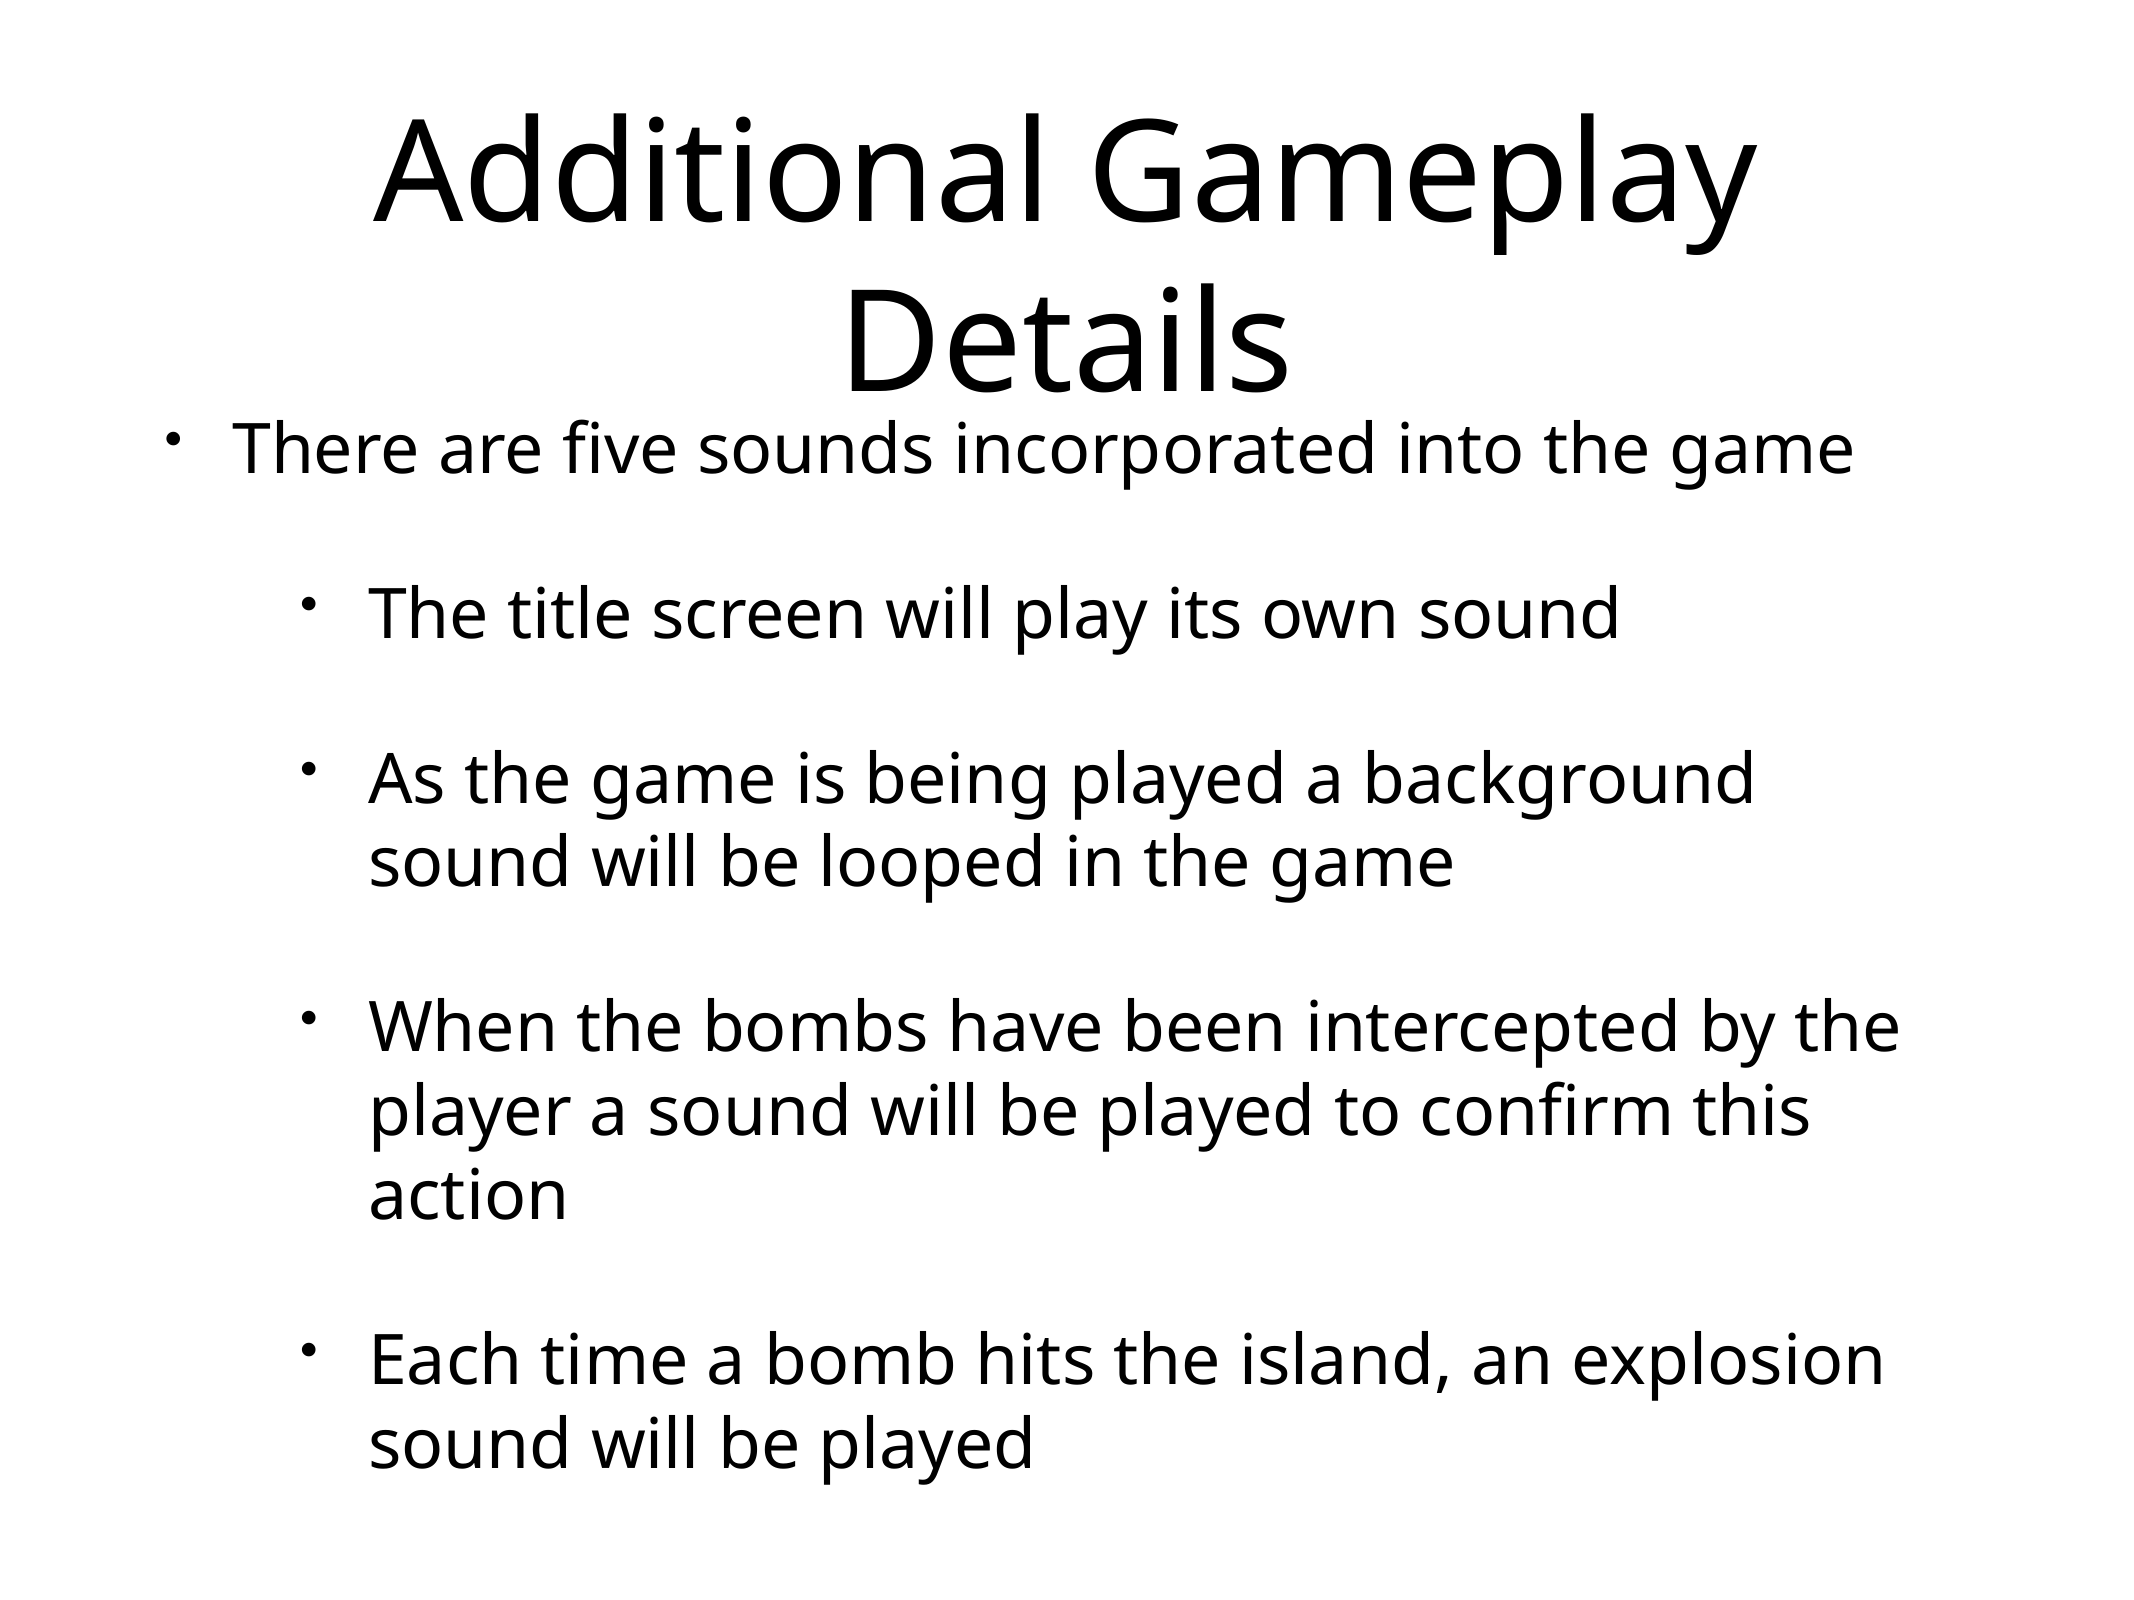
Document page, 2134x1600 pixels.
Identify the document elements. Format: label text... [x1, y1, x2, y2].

list There are five sounds incorporated into the game The title screen will play its own sound As the game is being played a background sound will be looped in the game When the bombs have been intercepted by the player a sound will be played to confirm this action Each time a bomb hits the island, an explosion sound will be played [155, 426, 1978, 1459]
title Additional Gameplay Details [155, 72, 1978, 426]
